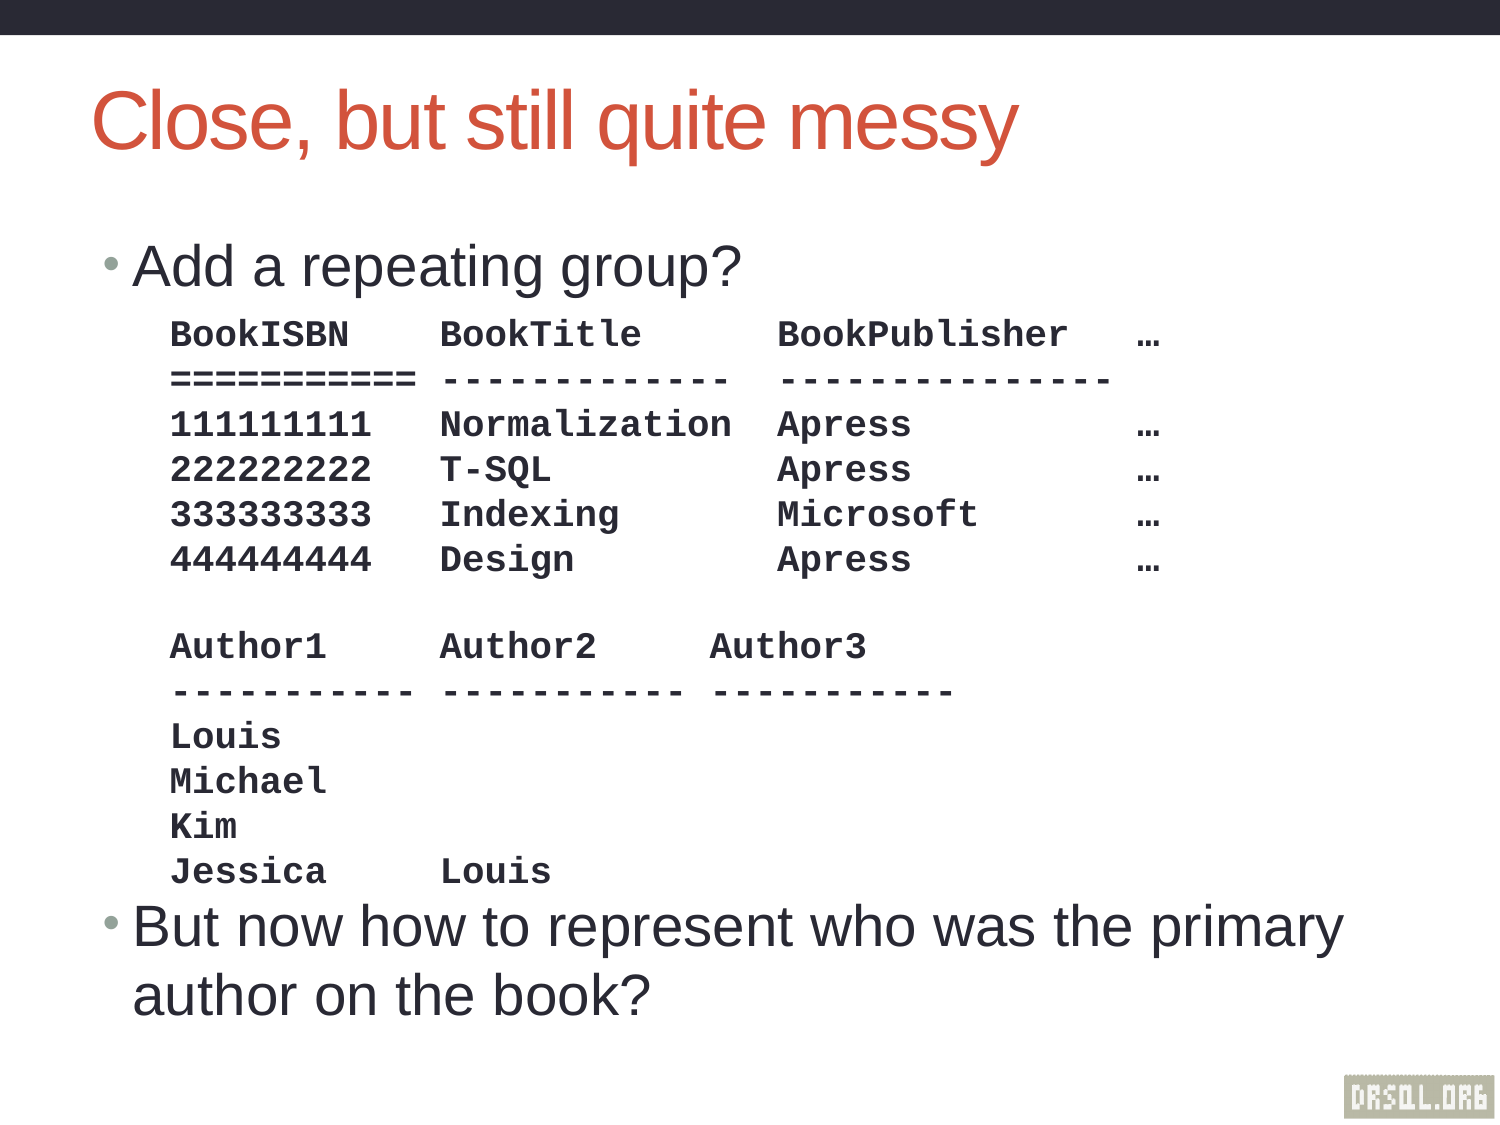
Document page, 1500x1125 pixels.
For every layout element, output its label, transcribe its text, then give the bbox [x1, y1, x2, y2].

text_box BookISBN BookTitle BookPublisher … =========== ------------- --------------- 111111111 Normalization Apress … 222222222 T-SQL Apress … 333333333 Indexing Microsoft … 444444444 Design Apress … [154, 301, 1443, 587]
text_box Author1 Author2 Author3 ----------- ----------- ----------- Louis Michael Kim Jessica Louis [154, 614, 1463, 899]
list Add a repeating group? But now how to represent who was the primary author on the book? [87, 220, 1443, 1063]
title Close, but still quite messy [75, 45, 1413, 188]
